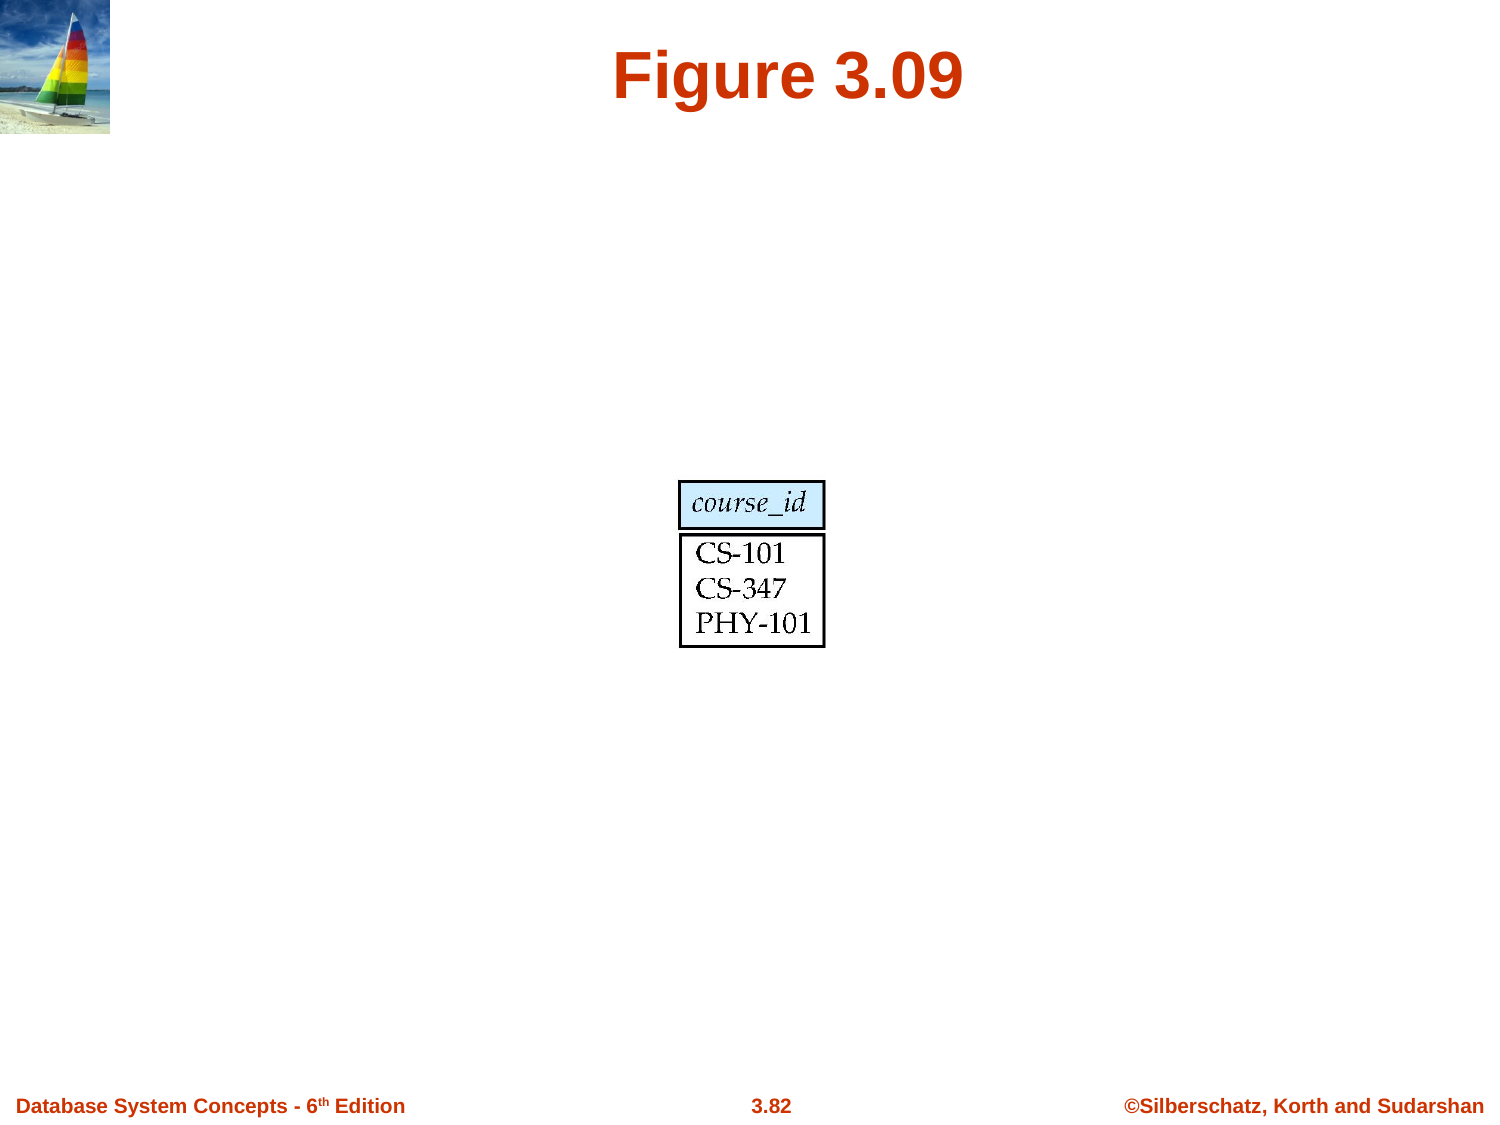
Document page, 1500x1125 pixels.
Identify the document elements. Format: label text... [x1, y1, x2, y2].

picture [0, 0, 110, 134]
picture [674, 475, 826, 650]
title Figure 3.09 [125, 18, 1452, 120]
